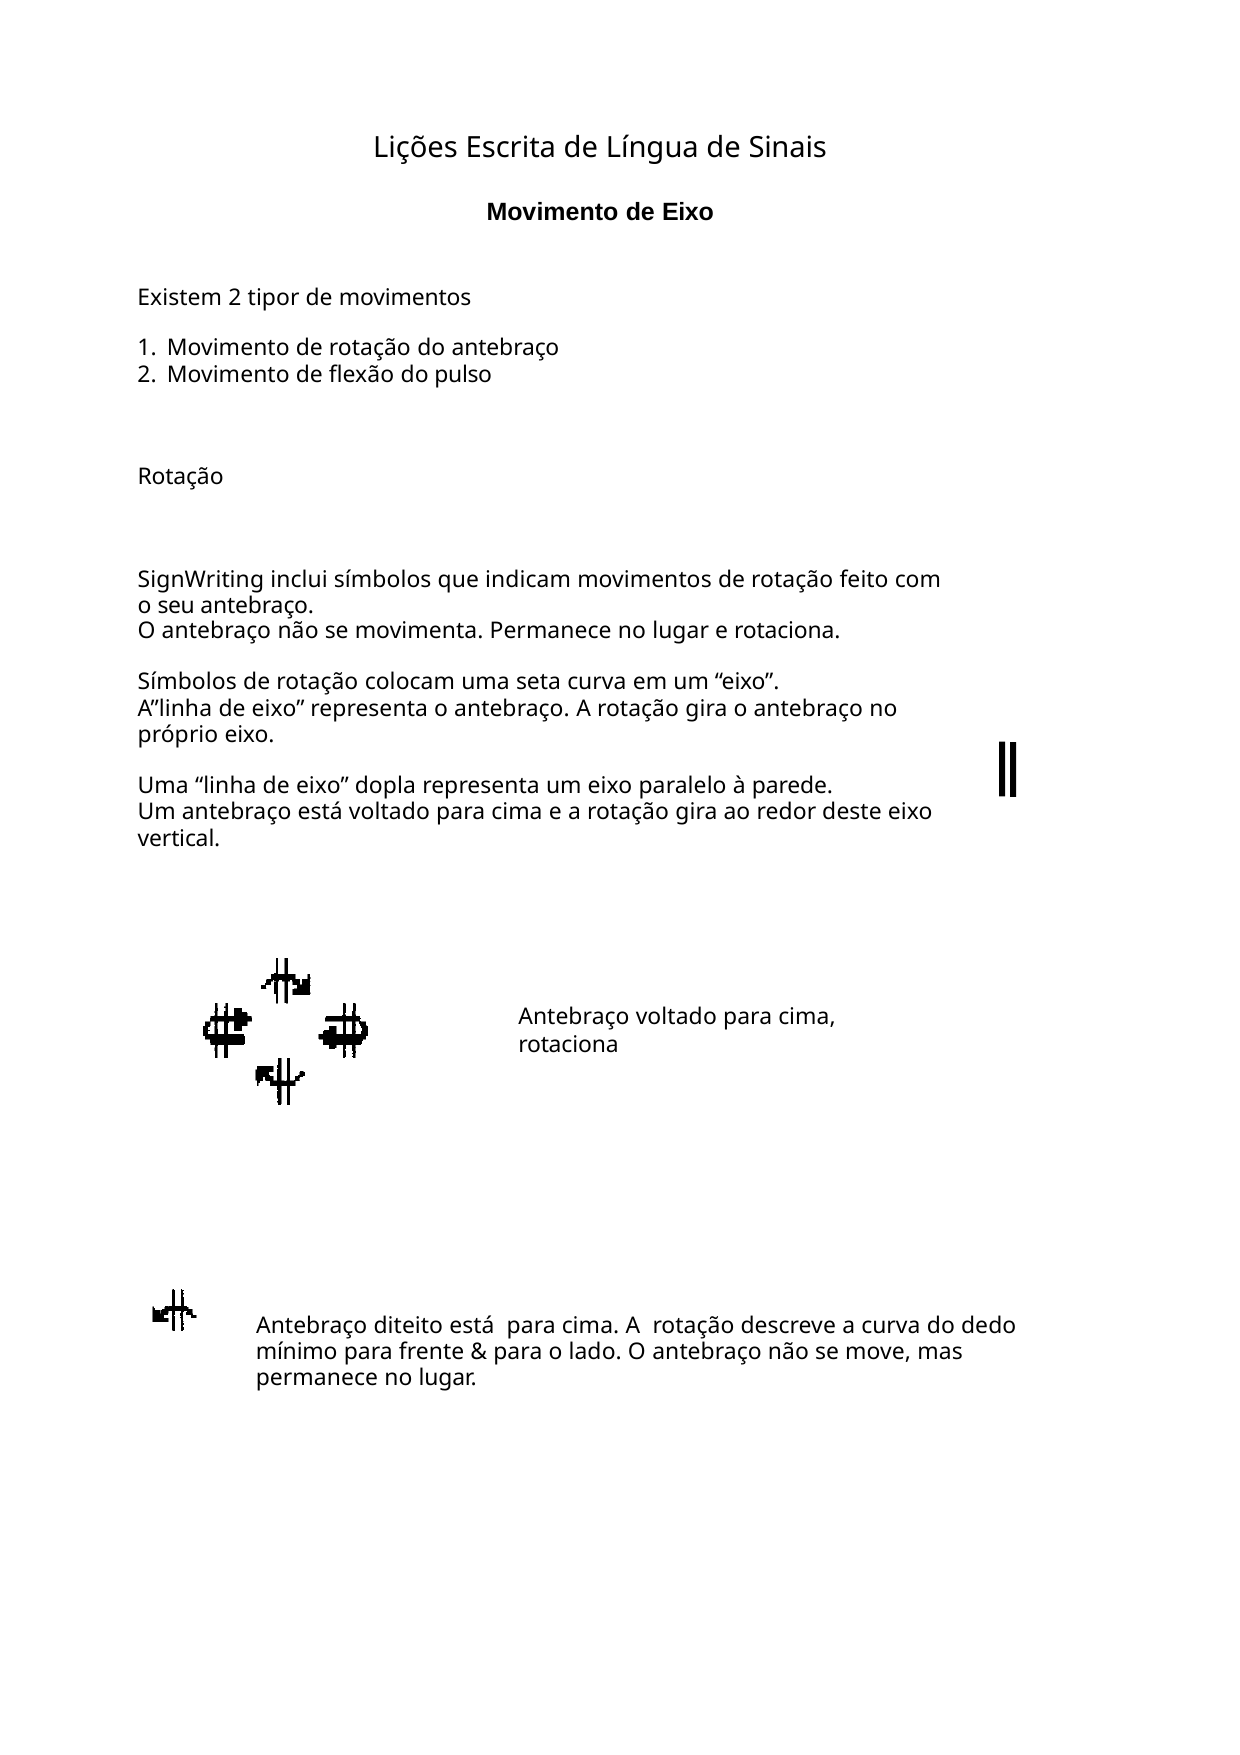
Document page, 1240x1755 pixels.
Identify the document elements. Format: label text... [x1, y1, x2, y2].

text_box [1010, 742, 1017, 797]
text_box Antebraço voltado para cima, rotaciona [516, 999, 921, 1057]
picture [192, 952, 375, 1107]
text_box [999, 741, 1006, 797]
text_box SignWriting inclui símbolos que indicam movimentos de rotação feito com o seu antebraço. O antebraço não se movimenta. Permanece no lugar e rotaciona. Símbolos de rotação colocam uma seta curva em um “eixo”. A”linha de eixo” representa o antebraço. A rotação gira o antebraço no próprio eixo. Uma “linha de eixo” dopla representa um eixo paralelo à parede. Um antebraço está voltado para cima e a rotação gira ao redor deste eixo vertical. [135, 562, 993, 852]
picture [140, 1286, 201, 1333]
text_box Lições Escrita de Língua de Sinais Movimento de Eixo Existem 2 tipor de movimentos Movimento de rotação do antebraço Movimento de flexão do pulso [135, 125, 828, 388]
text_box Antebraço diteito está para cima. A rotação descreve a curva do dedo mínimo para frente & para o lado. O antebraço não se move, mas permanece no lugar. [253, 1308, 1066, 1391]
text_box Rotação [135, 459, 226, 489]
